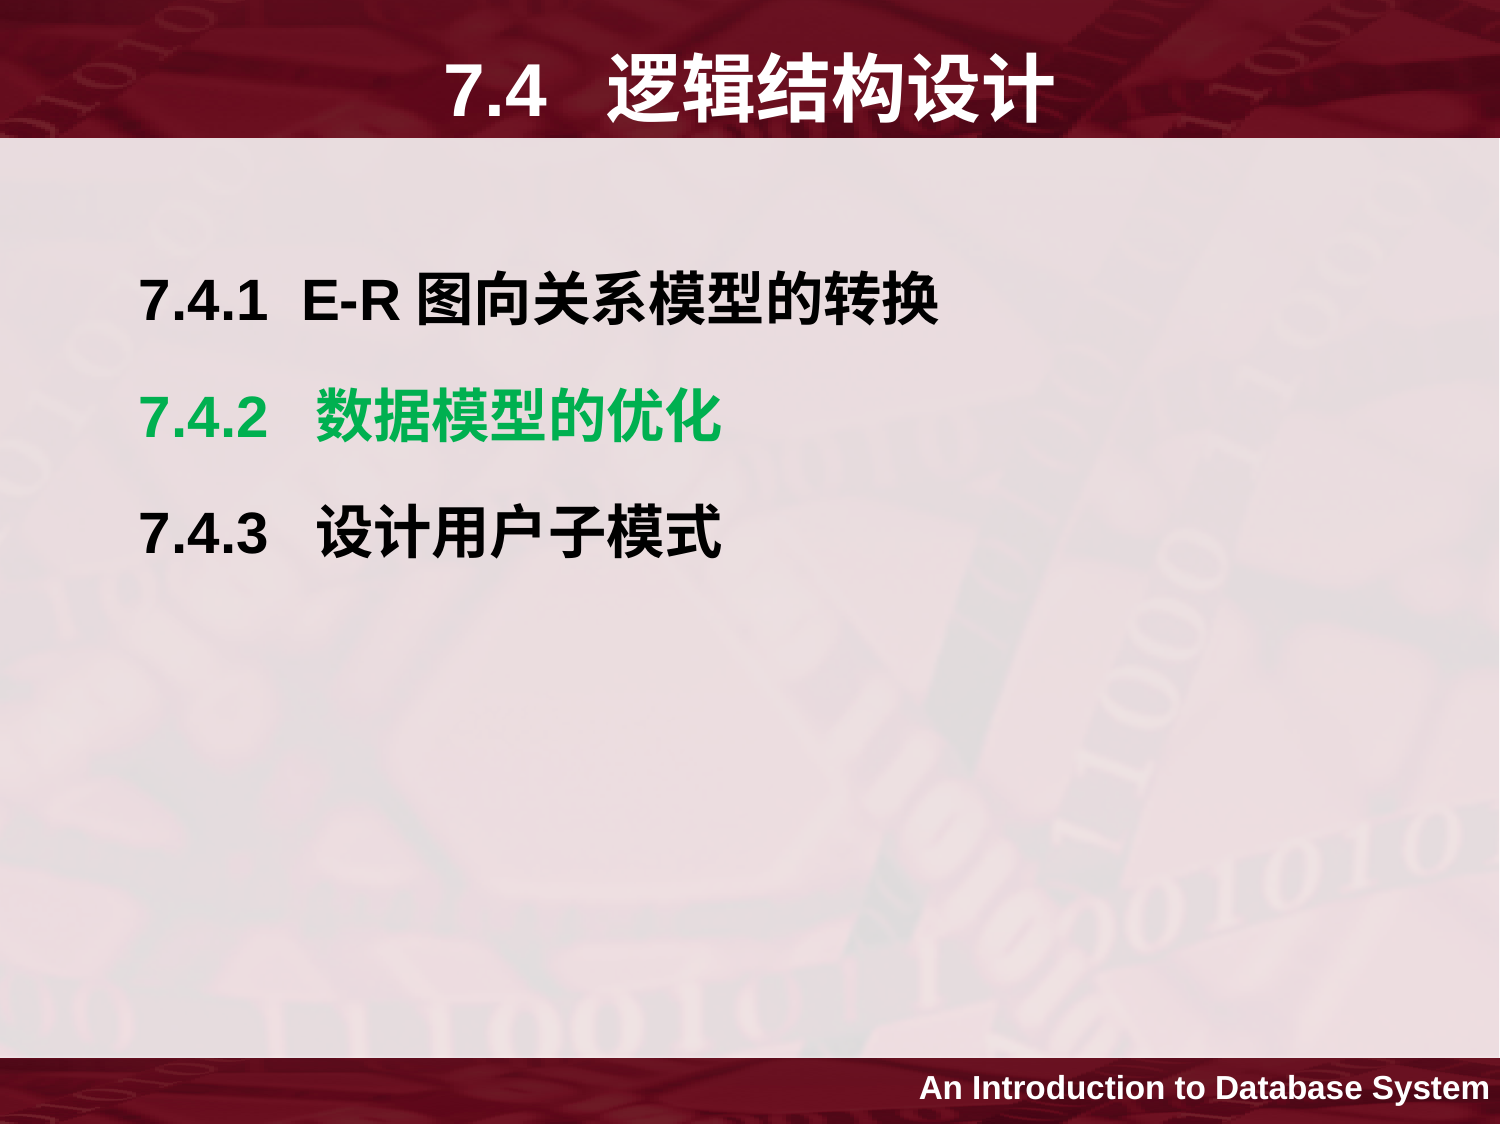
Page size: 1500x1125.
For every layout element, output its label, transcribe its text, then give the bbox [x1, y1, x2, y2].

picture [0, 0, 1500, 1124]
title 7.4 逻辑结构设计 [74, 0, 1426, 181]
list 7.4.1 E-R图向关系模型的转换 7.4.2 数据模型的优化 7.4.3 设计用户子模式 [123, 219, 1426, 1017]
